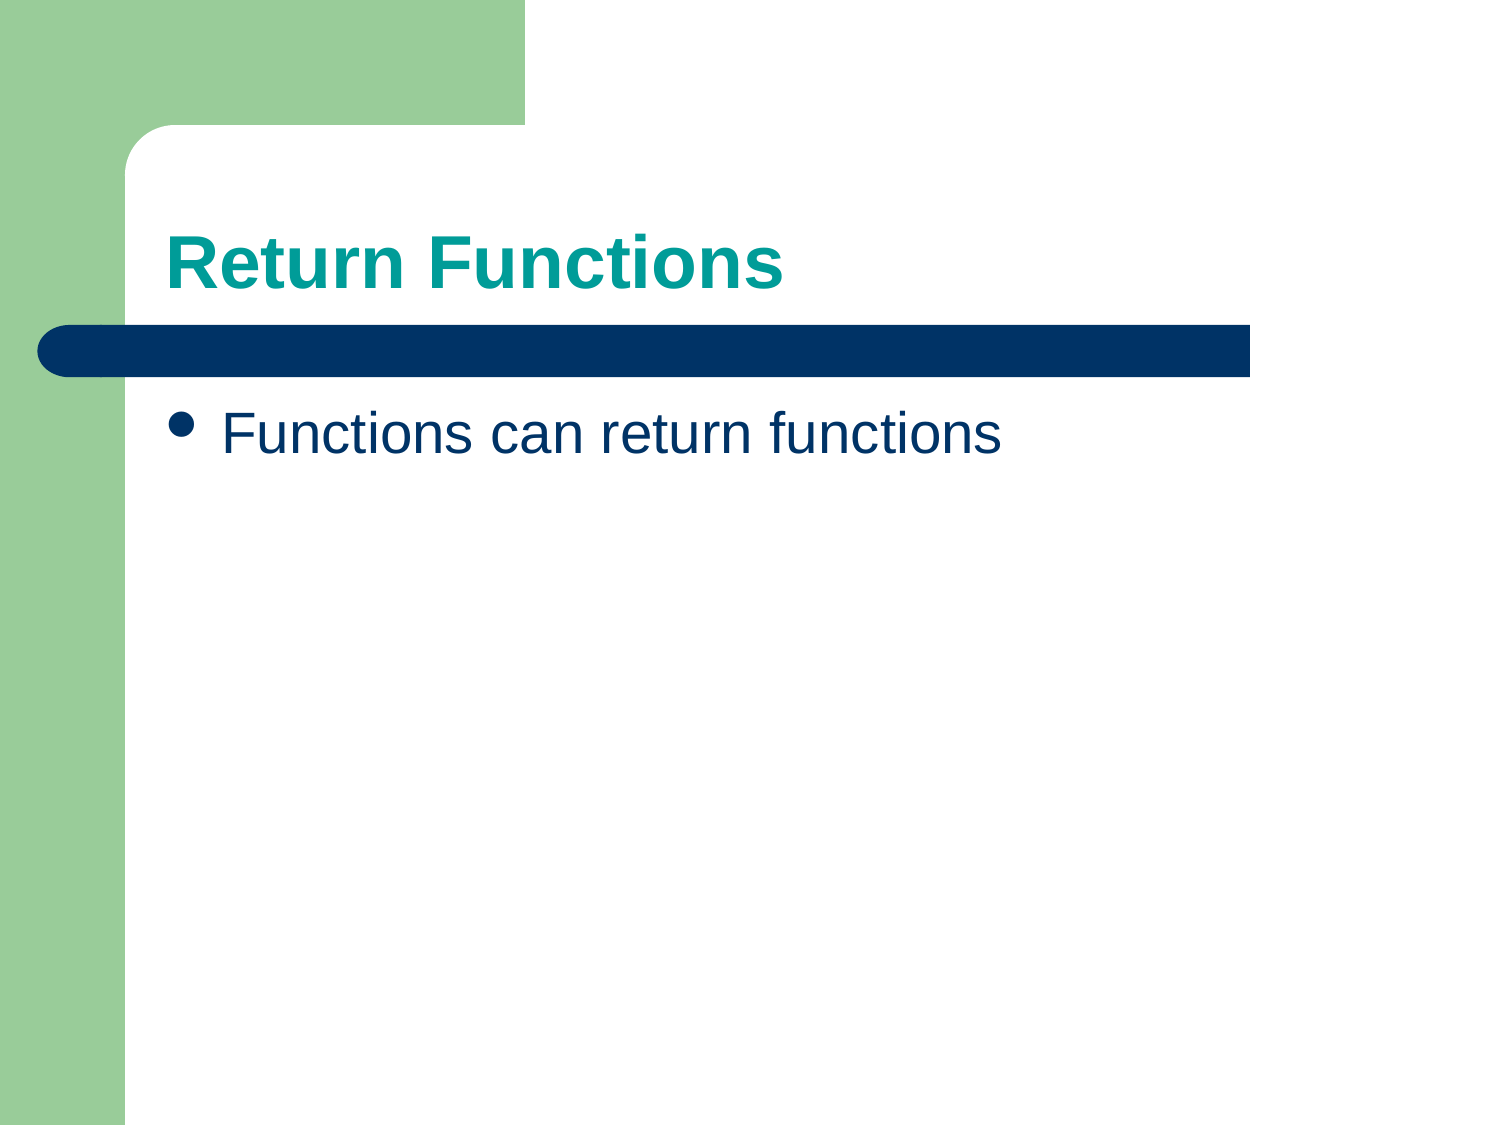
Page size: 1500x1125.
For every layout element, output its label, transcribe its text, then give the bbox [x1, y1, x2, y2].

title Return Functions [150, 125, 1463, 313]
list Functions can return functions [150, 387, 1463, 1000]
